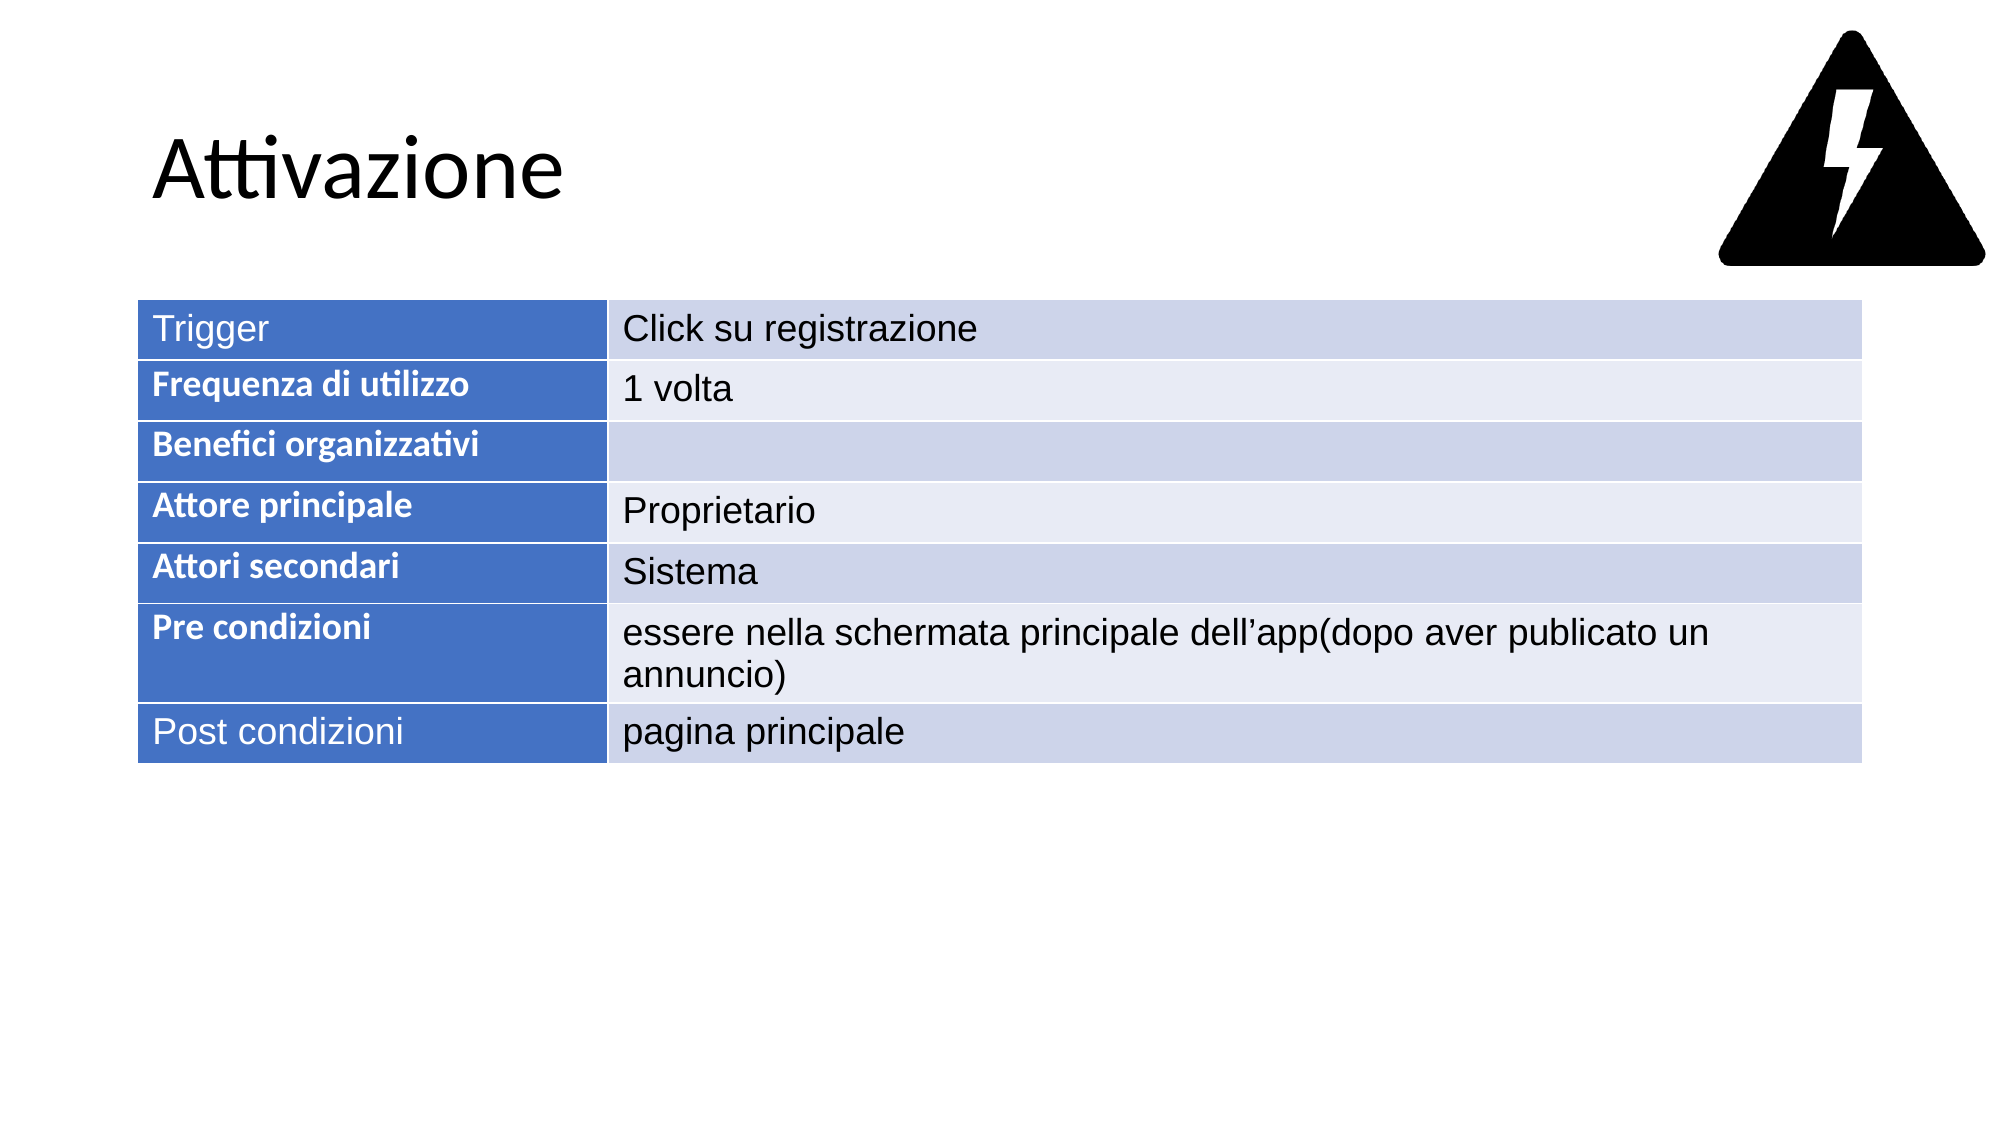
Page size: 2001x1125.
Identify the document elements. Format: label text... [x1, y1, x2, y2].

table_cell [609, 422, 1862, 481]
table_cell essere nella schermata principale dell’app(dopo aver publicato un annuncio) [609, 604, 1862, 702]
title Attivazione [137, 59, 1697, 278]
table_cell Proprietario [609, 483, 1862, 542]
table_cell Benefici organizzativi [138, 422, 607, 481]
table_header Trigger [138, 300, 607, 359]
table_header Click su registrazione [609, 300, 1862, 359]
table_cell Pre condizioni [138, 604, 607, 702]
table_cell pagina principale [609, 704, 1862, 763]
picture [1702, 0, 2000, 297]
table_cell Post condizioni [138, 704, 607, 763]
table_cell Frequenza di utilizzo [138, 361, 607, 420]
table_cell Attori secondari [138, 544, 607, 603]
table_cell Attore principale [138, 483, 607, 542]
table_cell 1 volta [609, 361, 1862, 420]
table_cell Sistema [609, 544, 1862, 603]
